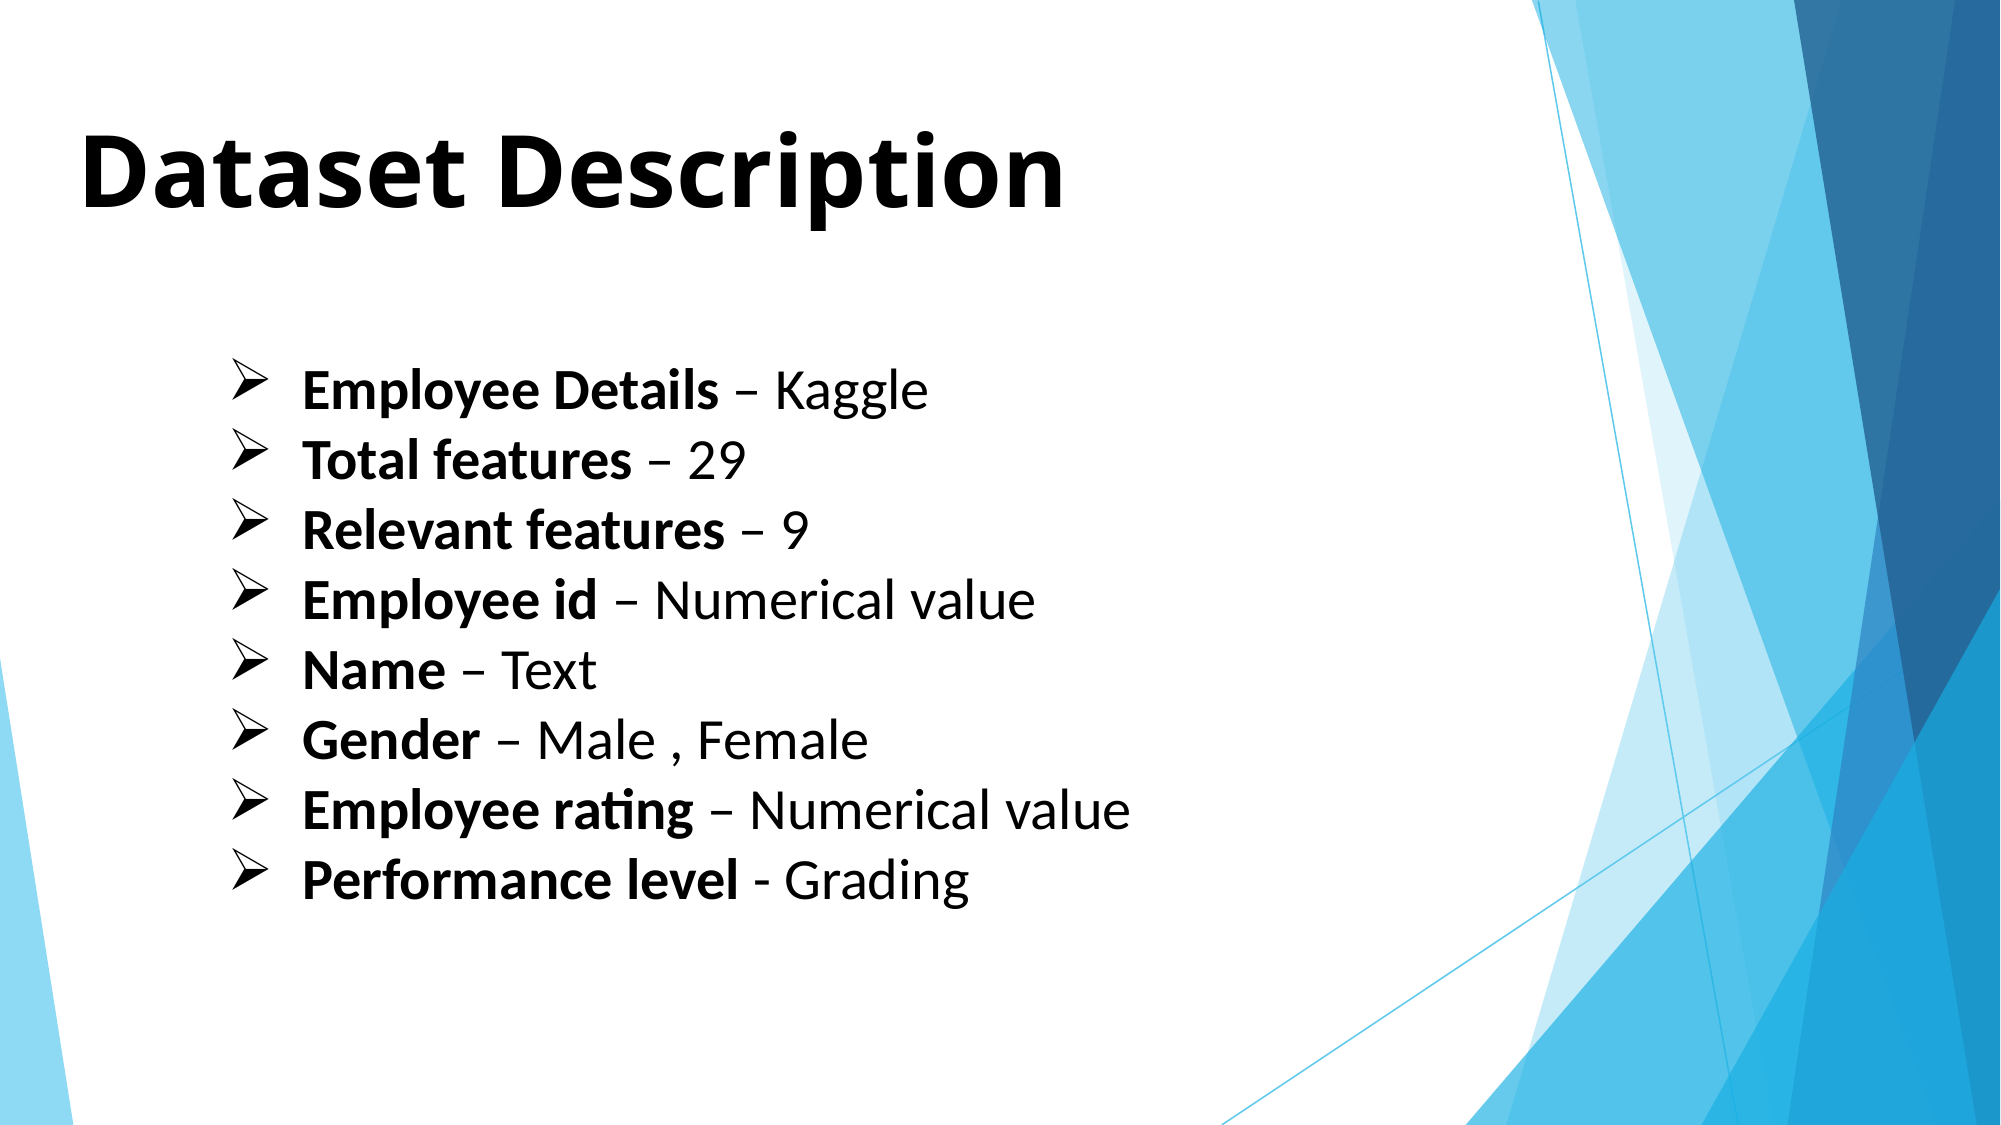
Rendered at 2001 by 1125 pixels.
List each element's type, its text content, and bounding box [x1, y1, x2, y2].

title Dataset Description [61, 99, 1816, 225]
text_box Employee Details – Kaggle Total features – 29 Relevant features – 9 Employee id – Numerical value Name – Text Gender – Male , Female Employee rating – Numerical value Performance level - Grading [212, 343, 1214, 919]
